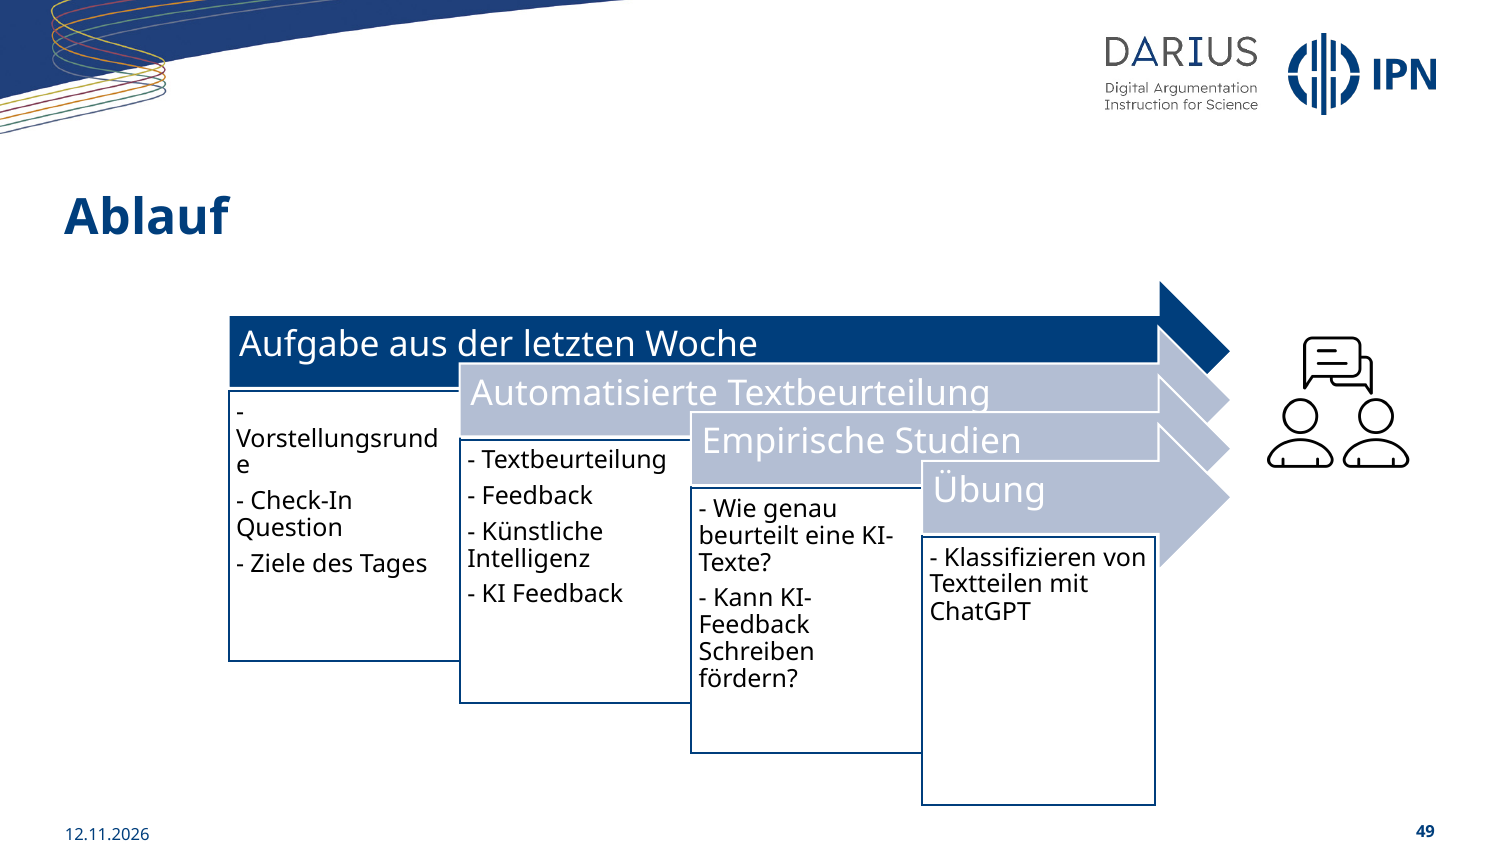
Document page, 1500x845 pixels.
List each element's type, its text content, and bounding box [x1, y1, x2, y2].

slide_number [64, 823, 172, 844]
title Ablauf [64, 150, 1436, 245]
picture [1288, 33, 1436, 115]
picture [0, 0, 750, 139]
picture [1100, 33, 1261, 115]
slide_number 49 [1352, 823, 1436, 844]
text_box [35, 273, 1425, 810]
picture [1251, 315, 1425, 489]
